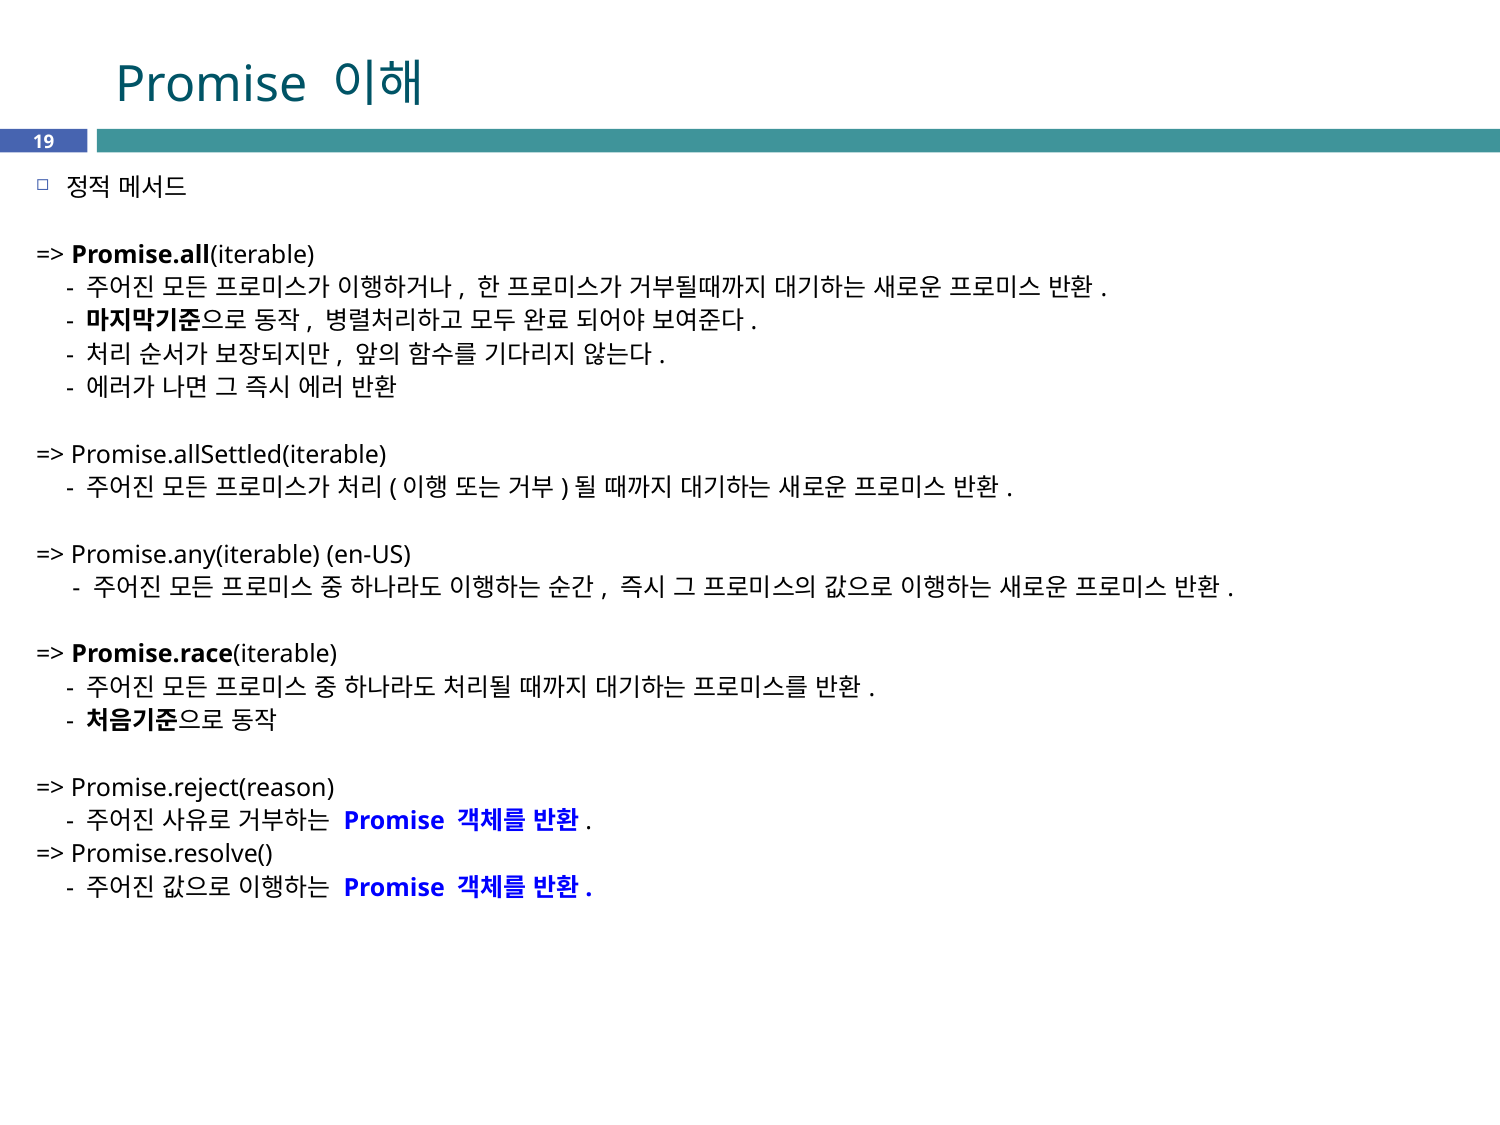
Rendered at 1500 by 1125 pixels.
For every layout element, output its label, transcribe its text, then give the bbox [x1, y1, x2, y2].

title Promise 이해 [100, 37, 1438, 126]
list 정적 메서드 => Promise.all(iterable) - 주어진 모든 프로미스가 이행하거나, 한 프로미스가 거부될때까지 대기하는 새로운 프로미스 반환. - 마지막기준으로 동작, 병렬처리하고 모두 완료 되어야 보여준다. - 처리 순서가 보장되지만, 앞의 함수를 기다리지 않는다. - 에러가 나면 그 즉시 에러 반환 => Promise.allSettled(iterable) - 주어진 모든 프로미스가 처리(이행 또는 거부)될 때까지 대기하는 새로운 프로미스 반환. => Promise.any(iterable) (en-US) - 주어진 모든 프로미스 중 하나라도 이행하는 순간, 즉시 그 프로미스의 값으로 이행하는 새로운 프로미스 반환. => Promise.race(iterable) - 주어진 모든 프로미스 중 하나라도 처리될 때까지 대기하는 프로미스를 반환. - 처음기준으로 동작 => Promise.reject(reason) - 주어진 사유로 거부하는 Promise 객체를 반환. => Promise.resolve() - 주어진 값으로 이행하는 Promise 객체를 반환. -> https://developer.mozilla.org/ko/docs/Web/JavaScript/Reference/Global_Objects/Promise 참고 [21, 160, 1475, 1094]
slide_number 19 [0, 131, 88, 153]
